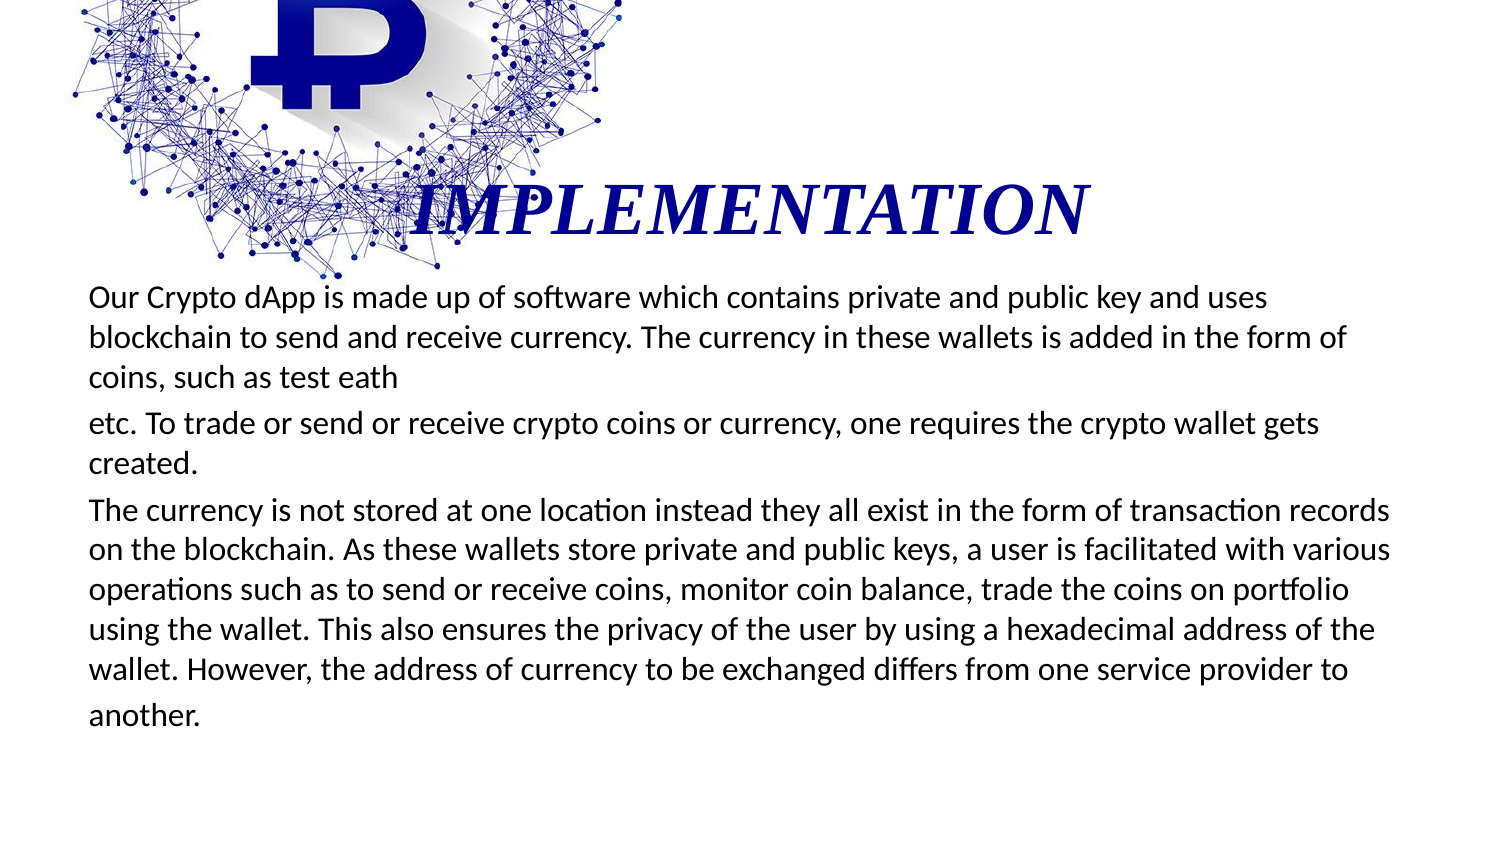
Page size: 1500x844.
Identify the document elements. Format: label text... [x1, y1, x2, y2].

title IMPLEMENTATION [73, 142, 1427, 267]
picture [0, 0, 1500, 844]
list Our Crypto dApp is made up of software which contains private and public key and uses blockchain to send and receive currency. The currency in these wallets is added in the form of coins, such as test eath etc. To trade or send or receive crypto coins or currency, one requires the crypto wallet gets created. The currency is not stored at one location instead they all exist in the form of transaction records on the blockchain. As these wallets store private and public keys, a user is facilitated with various operations such as to send or receive coins, monitor coin balance, trade the coins on portfolio using the wallet. This also ensures the privacy of the user by using a hexadecimal address of the wallet. However, the address of currency to be exchanged differs from one service provider to another. [73, 267, 1427, 844]
